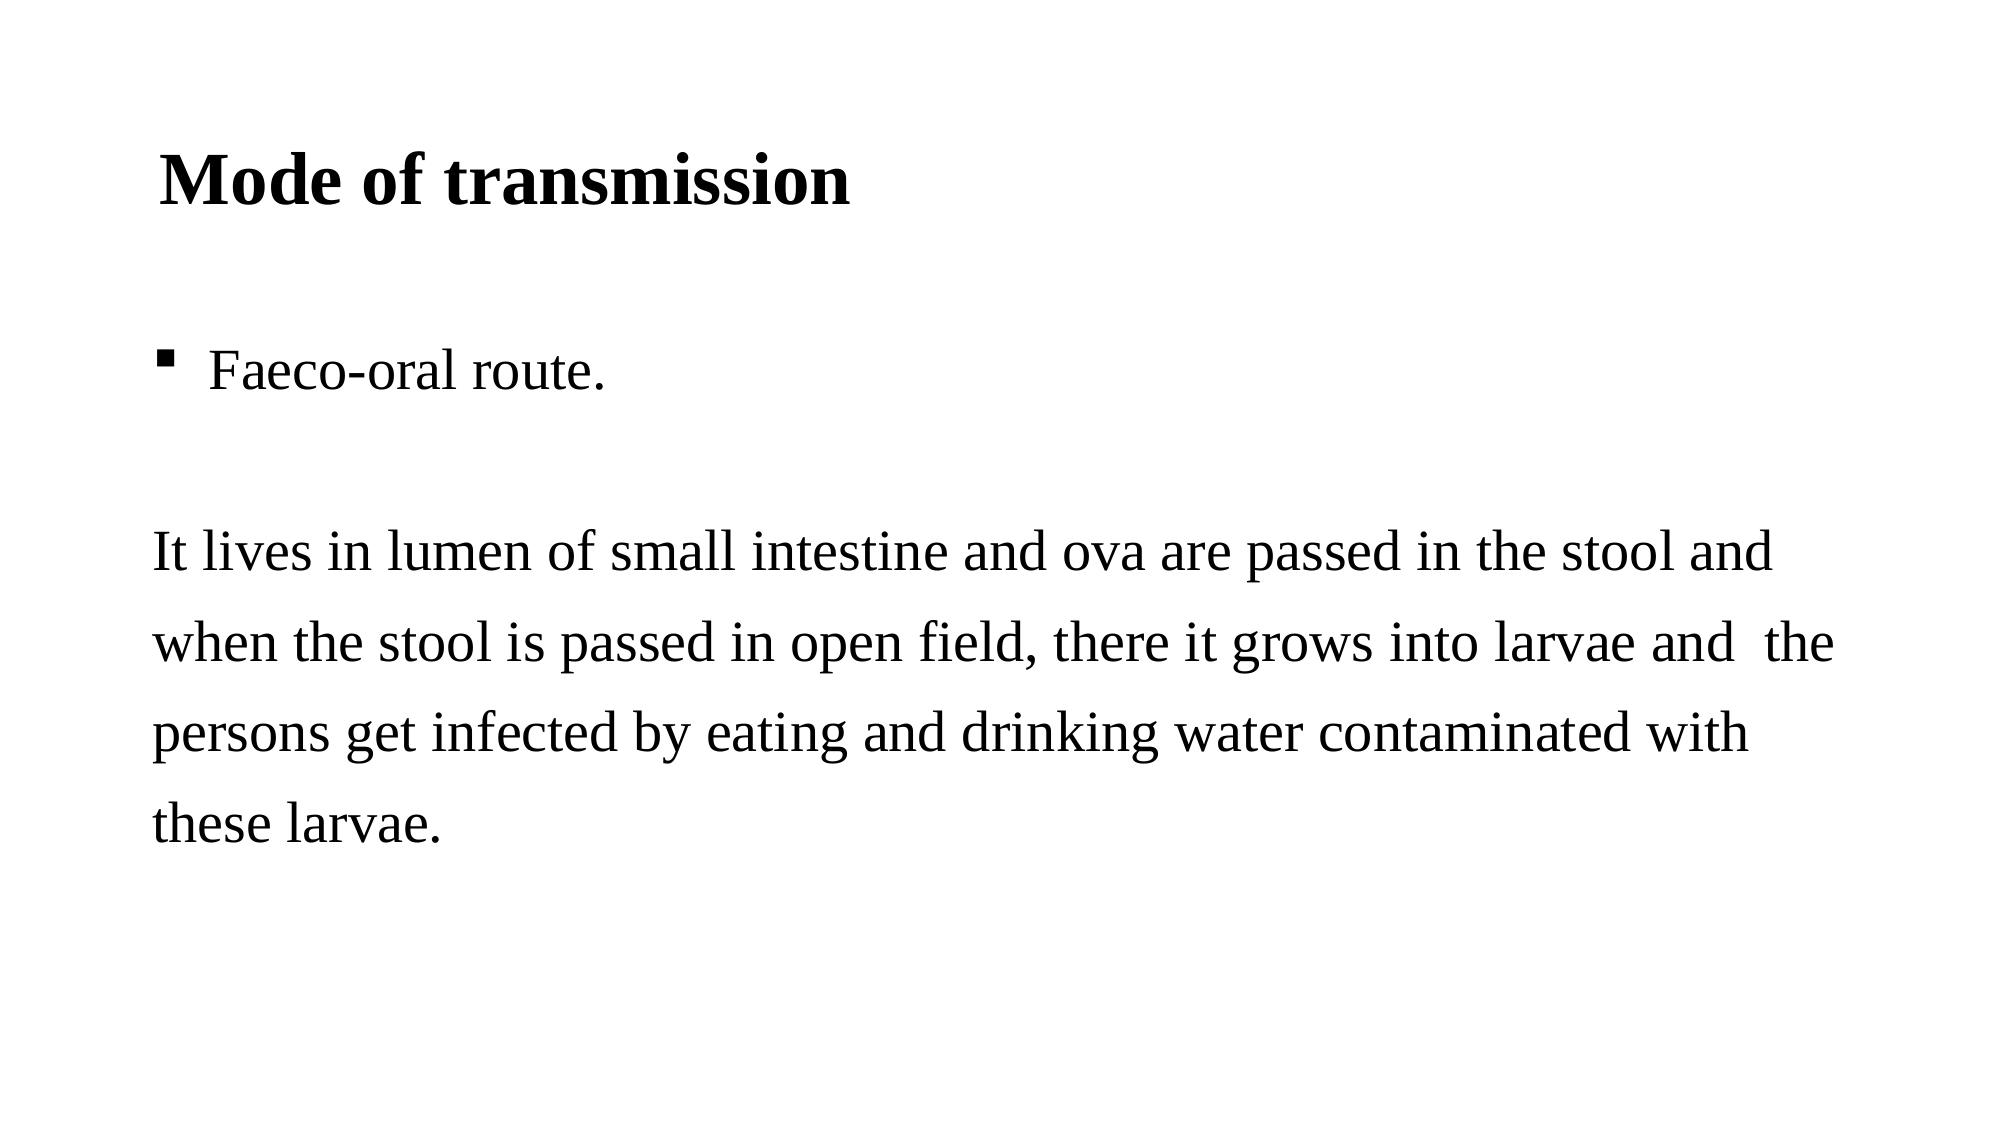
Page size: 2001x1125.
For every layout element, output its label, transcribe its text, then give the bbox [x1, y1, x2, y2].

list Mode of transmission Faeco-oral route. It lives in lumen of small intestine and ova are passed in the stool and when the stool is passed in open field, there it grows into larvae and the persons get infected by eating and drinking water contaminated with these larvae. [137, 115, 1863, 1014]
